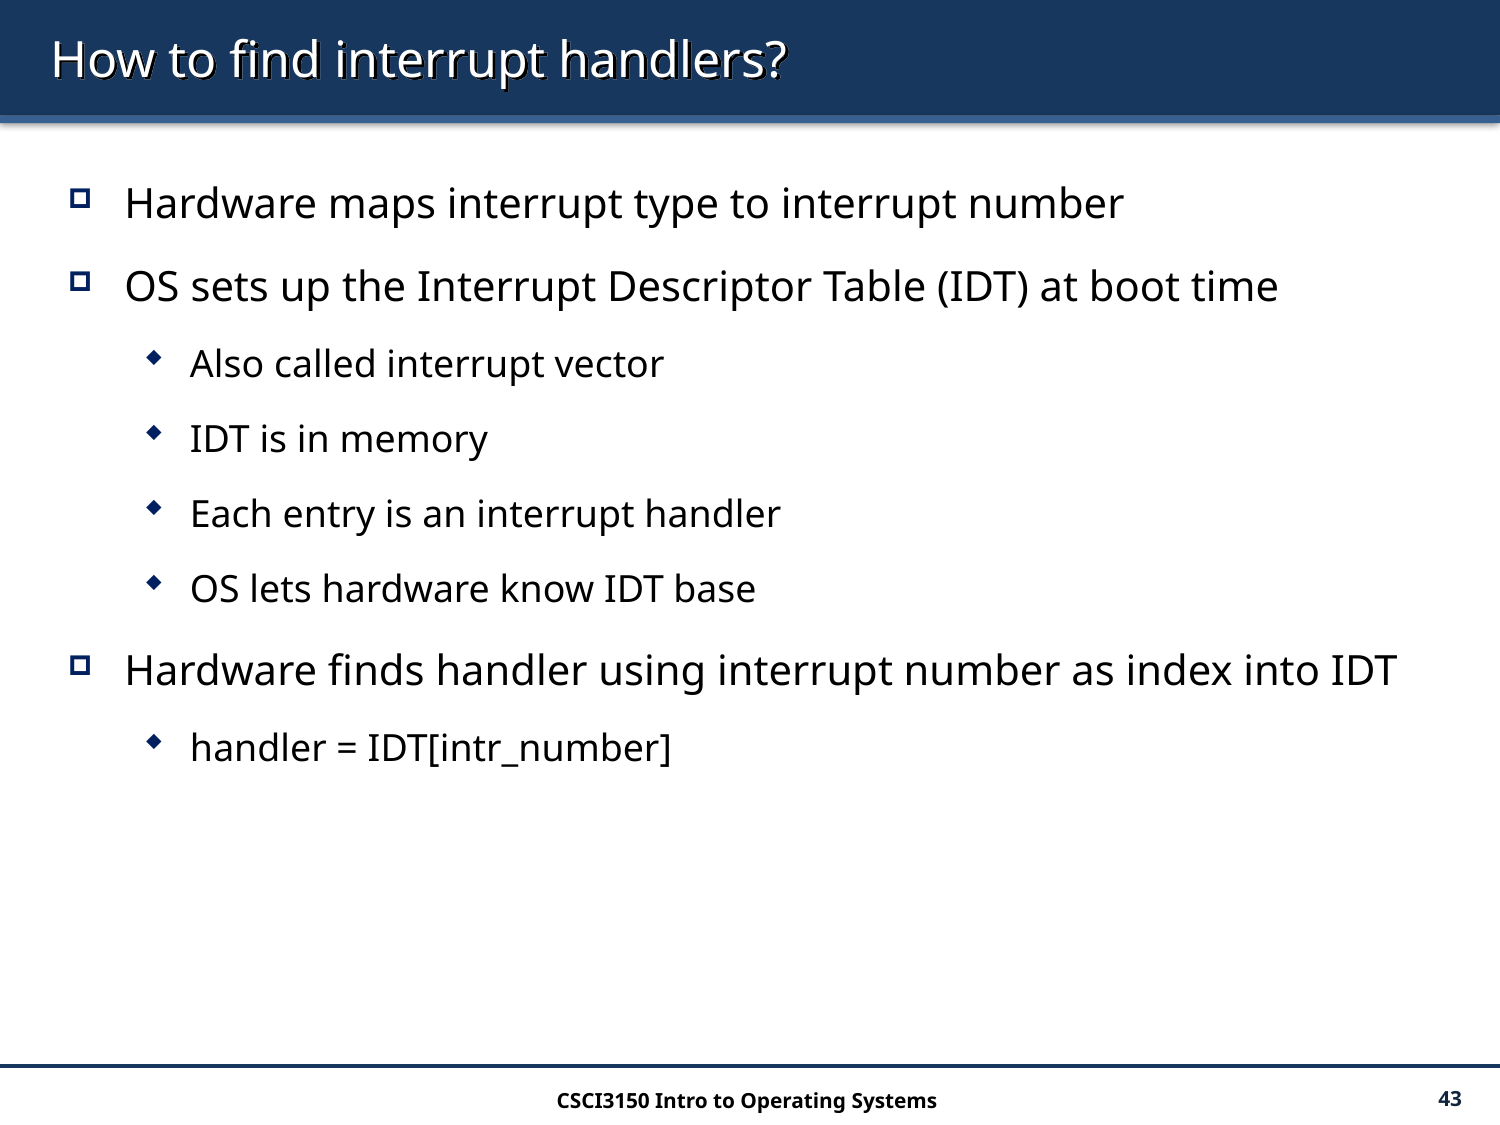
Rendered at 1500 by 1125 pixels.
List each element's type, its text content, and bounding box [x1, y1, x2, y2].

title How to find interrupt handlers? [34, 8, 1477, 106]
slide_number 43 [1306, 1081, 1483, 1118]
footer CSCI3150 Intro to Operating Systems [497, 1079, 997, 1117]
list Hardware maps interrupt type to interrupt number OS sets up the Interrupt Descriptor Table (IDT) at boot time Also called interrupt vector IDT is in memory Each entry is an interrupt handler OS lets hardware know IDT base Hardware finds handler using interrupt number as index into IDT handler = IDT[intr_number] [52, 143, 1455, 827]
